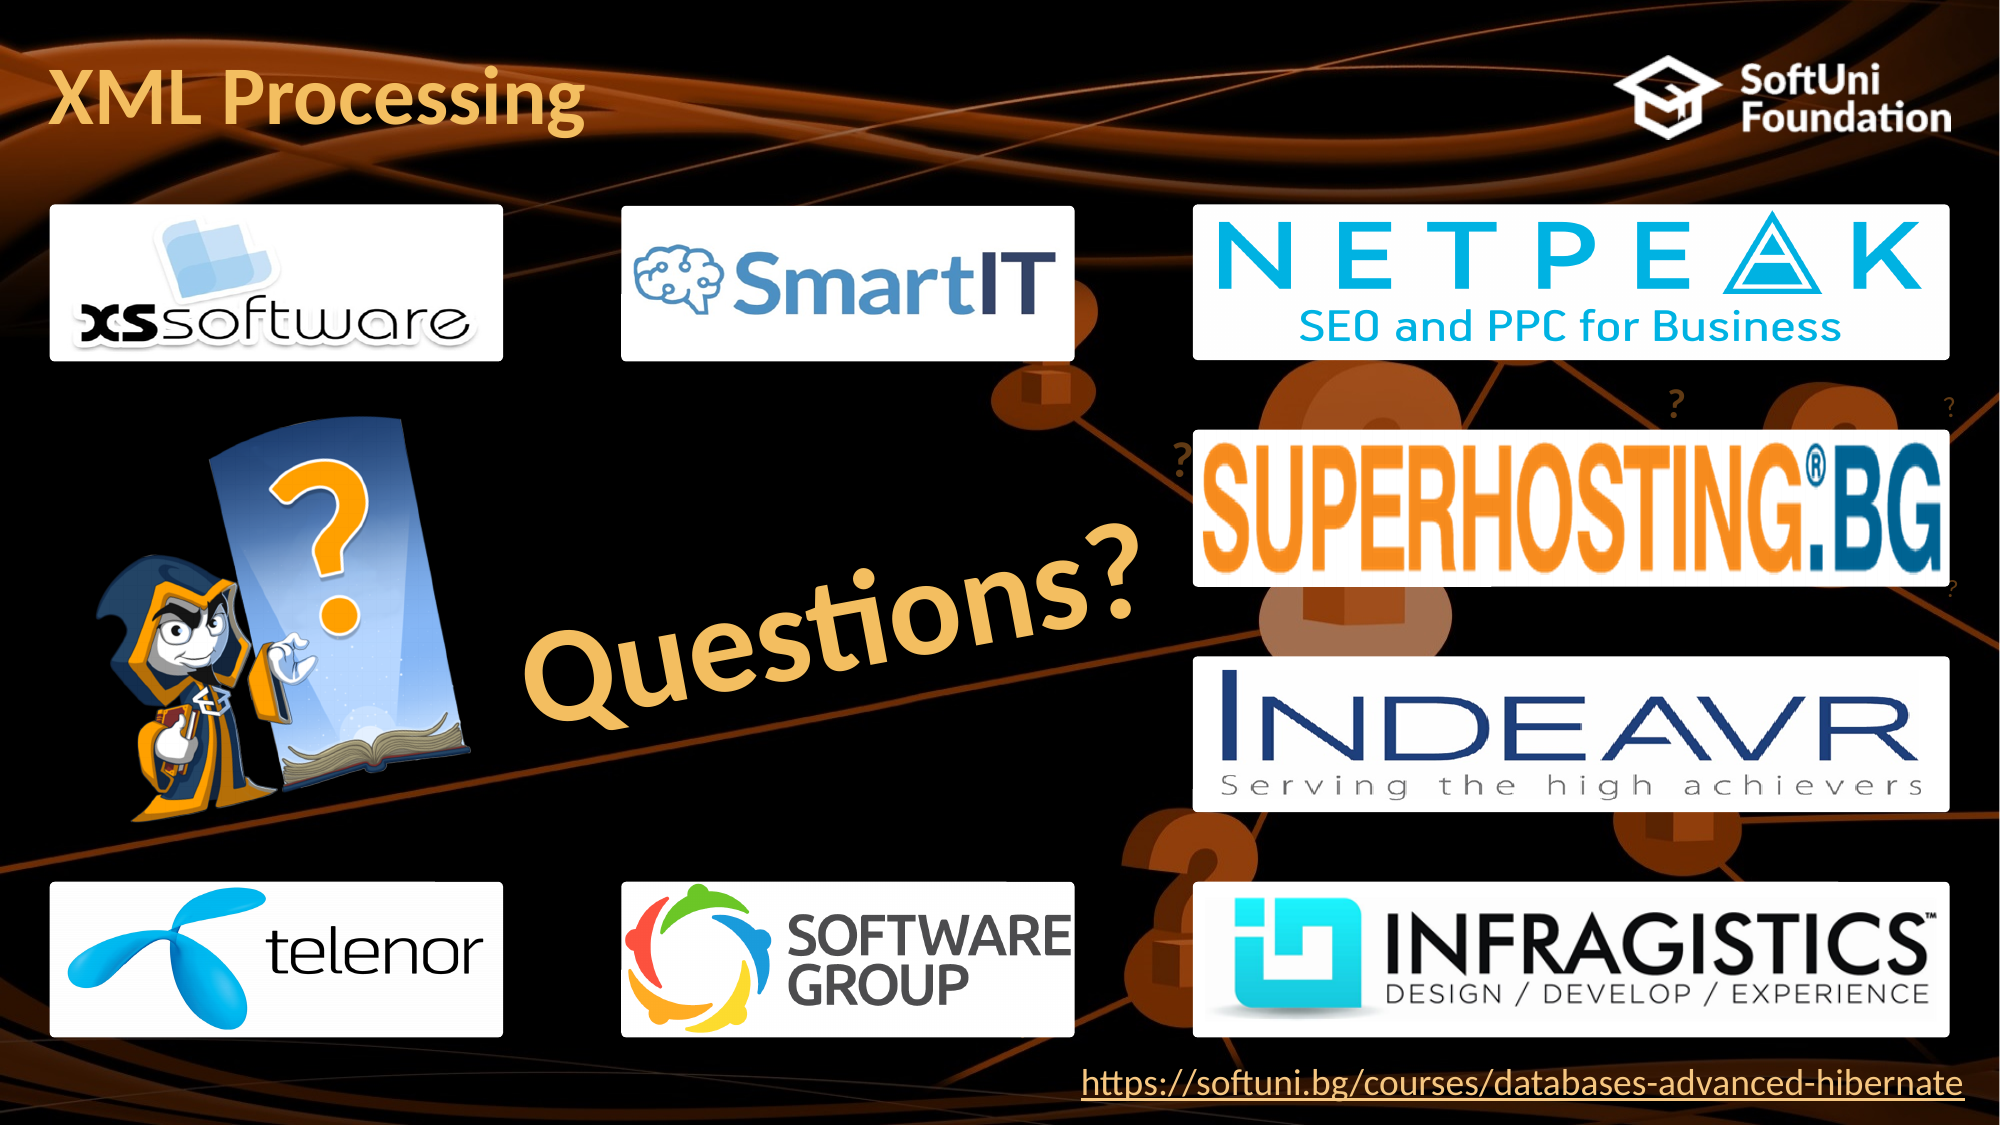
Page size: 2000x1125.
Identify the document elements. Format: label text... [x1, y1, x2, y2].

title XML Processing [30, 6, 1602, 189]
list https://softuni.bg/courses/databases-advanced-hibernate [250, 1050, 1971, 1108]
picture [0, 0, 2000, 1125]
